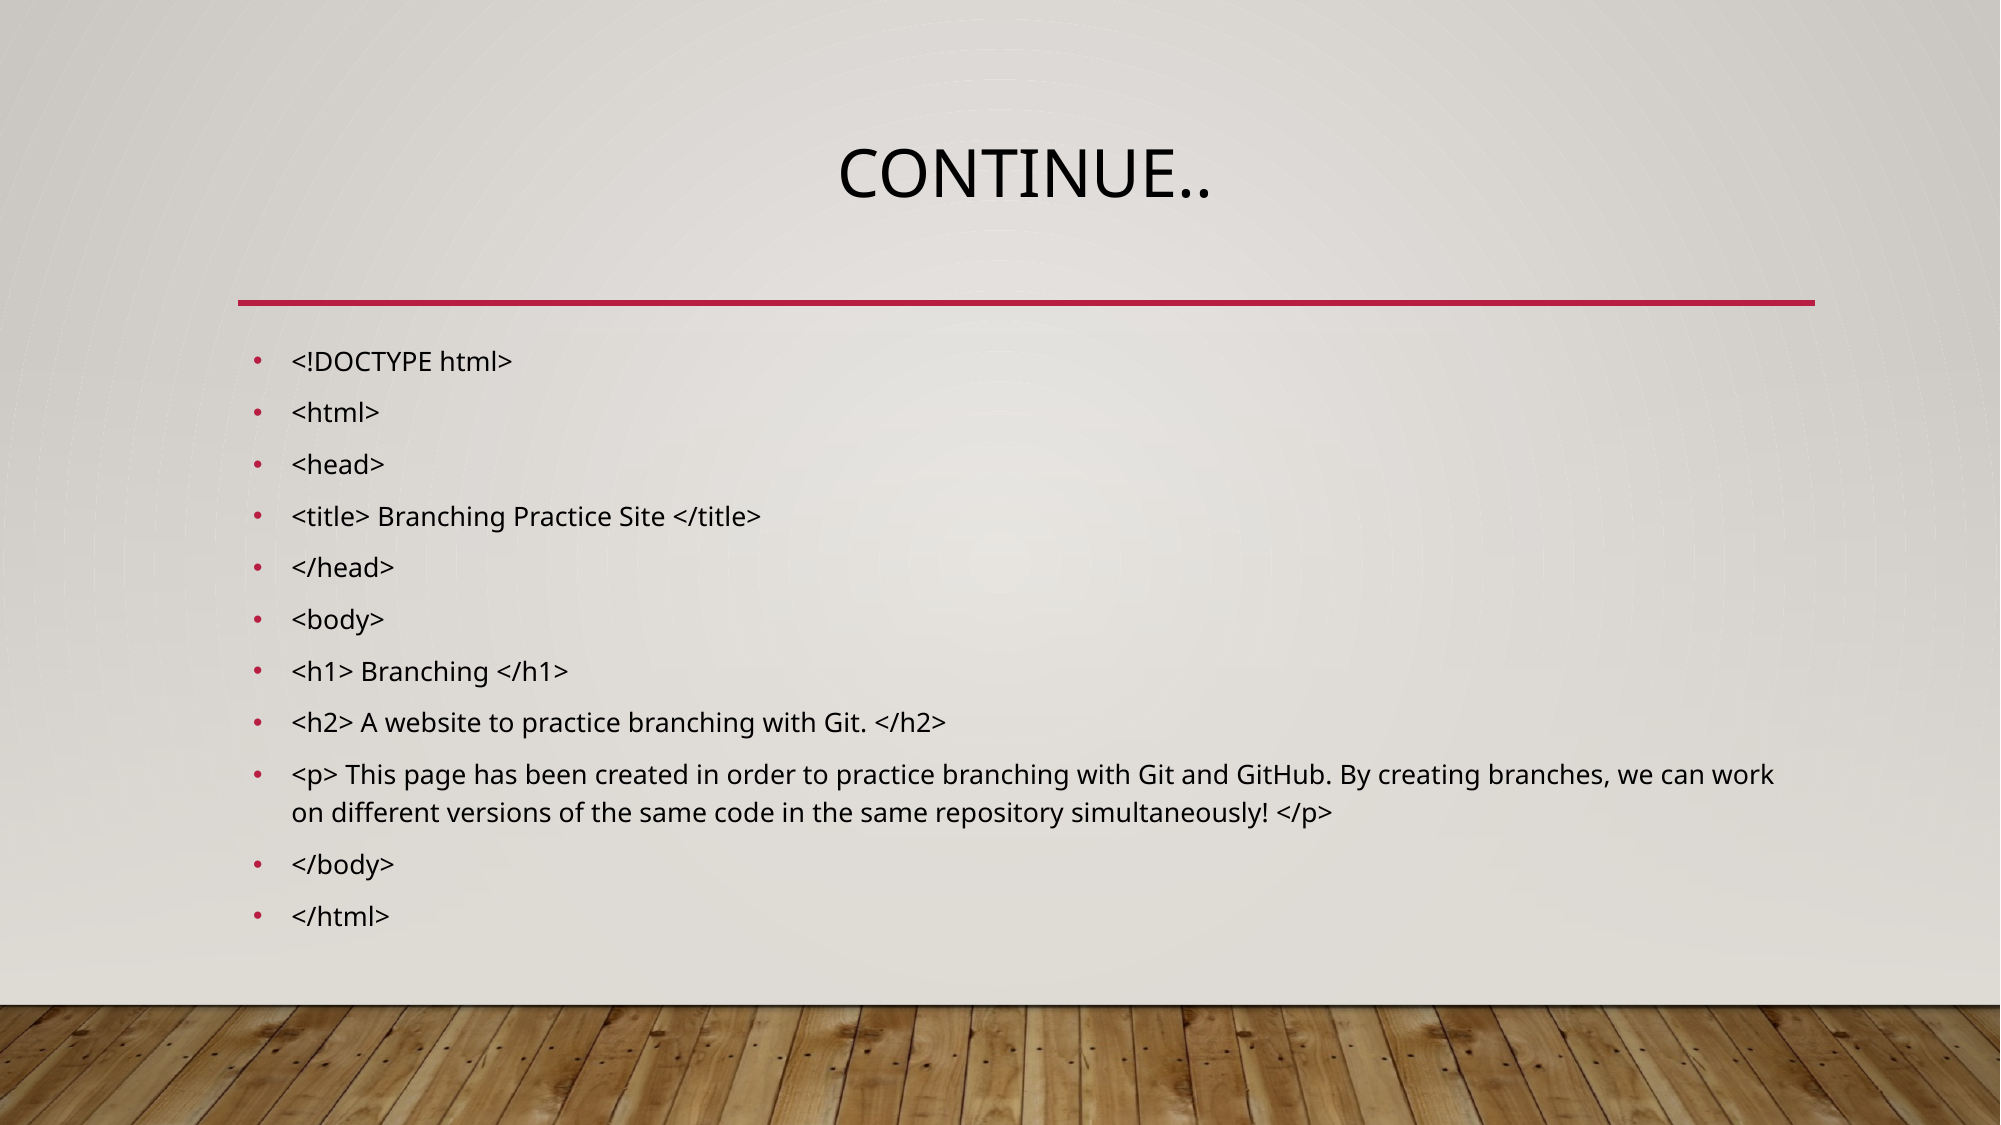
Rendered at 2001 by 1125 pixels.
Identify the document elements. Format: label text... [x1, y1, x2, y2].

picture [0, 1005, 2000, 1125]
list <!DOCTYPE html> <html> <head> <title> Branching Practice Site </title> </head> <body> <h1> Branching </h1> <h2> A website to practice branching with Git. </h2> <p> This page has been created in order to practice branching with Git and GitHub. By creating branches, we can work on different versions of the same code in the same repository simultaneously! </p> </body> </html> [238, 330, 1814, 947]
title Continue.. [238, 131, 1814, 305]
